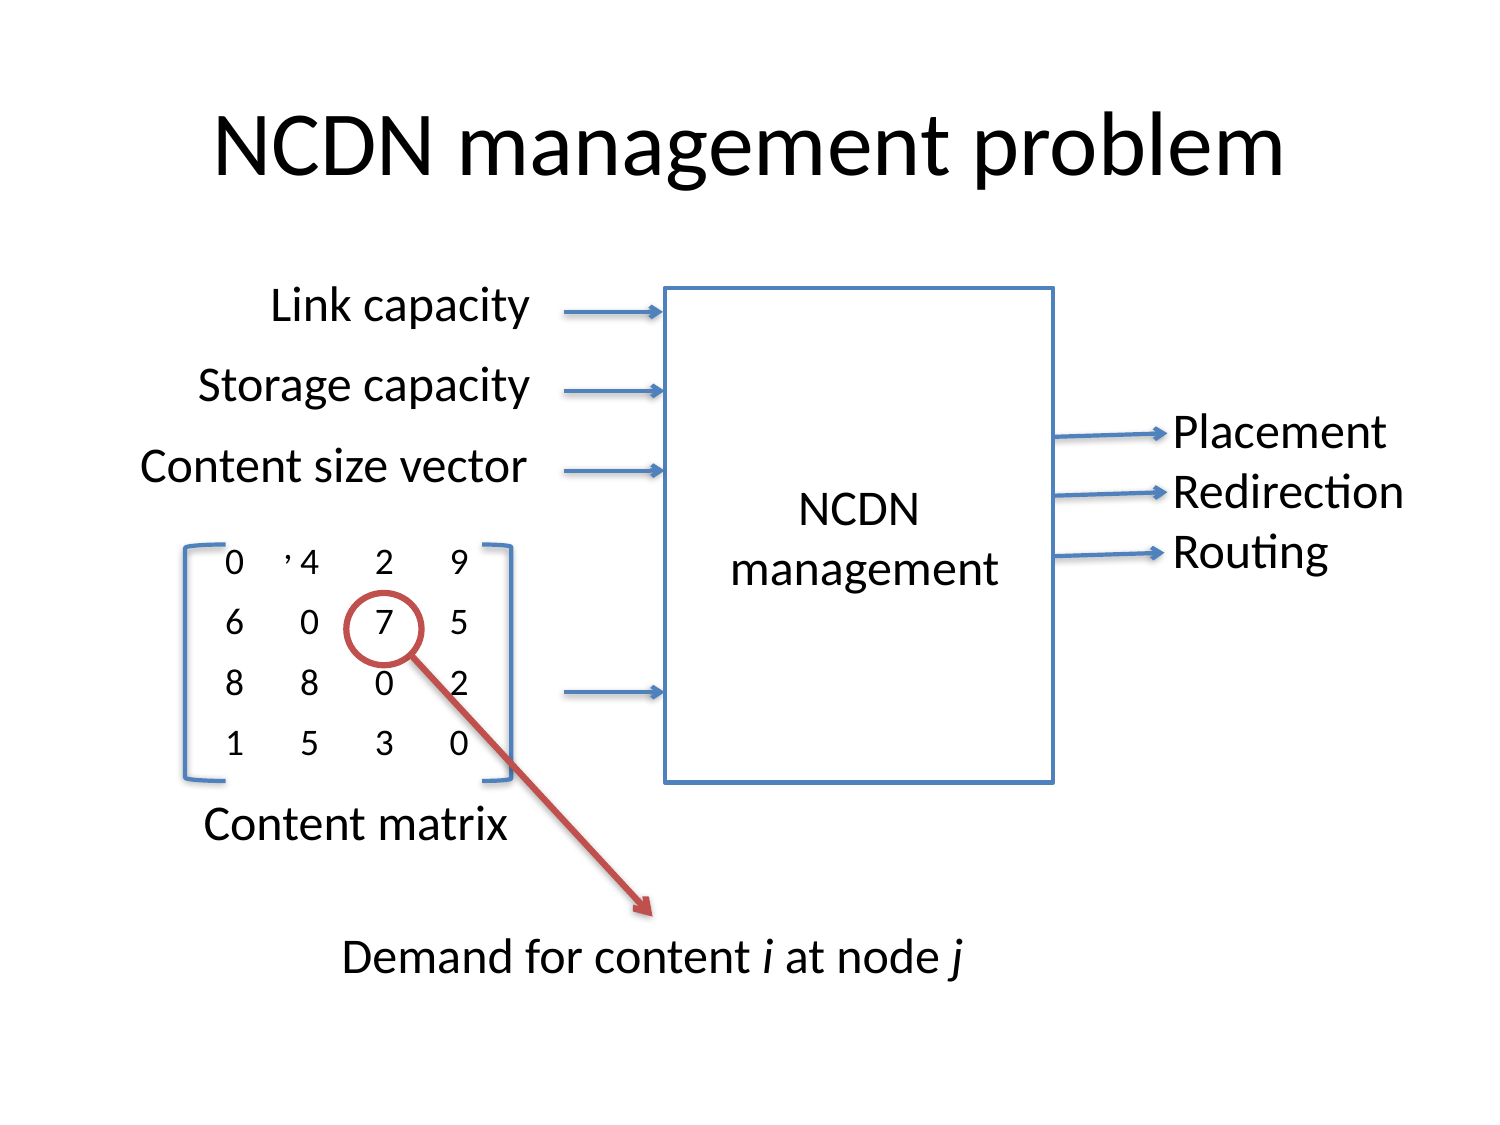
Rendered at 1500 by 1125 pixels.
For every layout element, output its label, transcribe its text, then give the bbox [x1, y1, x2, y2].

table_cell 6 [230, 599, 272, 659]
text_box , [268, 514, 316, 575]
text_box Placement Redirection Routing [1157, 390, 1420, 586]
table_cell 8 [230, 659, 272, 720]
table_header 0 [197, 539, 272, 599]
text_box Content size vector [72, 423, 549, 502]
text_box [316, 592, 989, 993]
table_cell 0 [272, 599, 311, 659]
text_box Content matrix [188, 782, 311, 858]
table_header 2 [347, 539, 422, 591]
text_box [481, 542, 514, 591]
text_box [182, 542, 226, 782]
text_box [990, 491, 1168, 498]
table_cell 8 [272, 659, 311, 720]
table_cell 1 [230, 720, 272, 781]
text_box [988, 552, 1165, 559]
table_header 9 [422, 539, 496, 591]
text_box Storage capacity [141, 342, 551, 421]
table_cell 5 [272, 720, 311, 781]
title NCDN management problem [75, 45, 1425, 233]
table_header 4 [272, 539, 347, 599]
text_box Link capacity [208, 261, 552, 341]
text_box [990, 433, 1168, 440]
text_box NCDN management [663, 286, 1055, 785]
